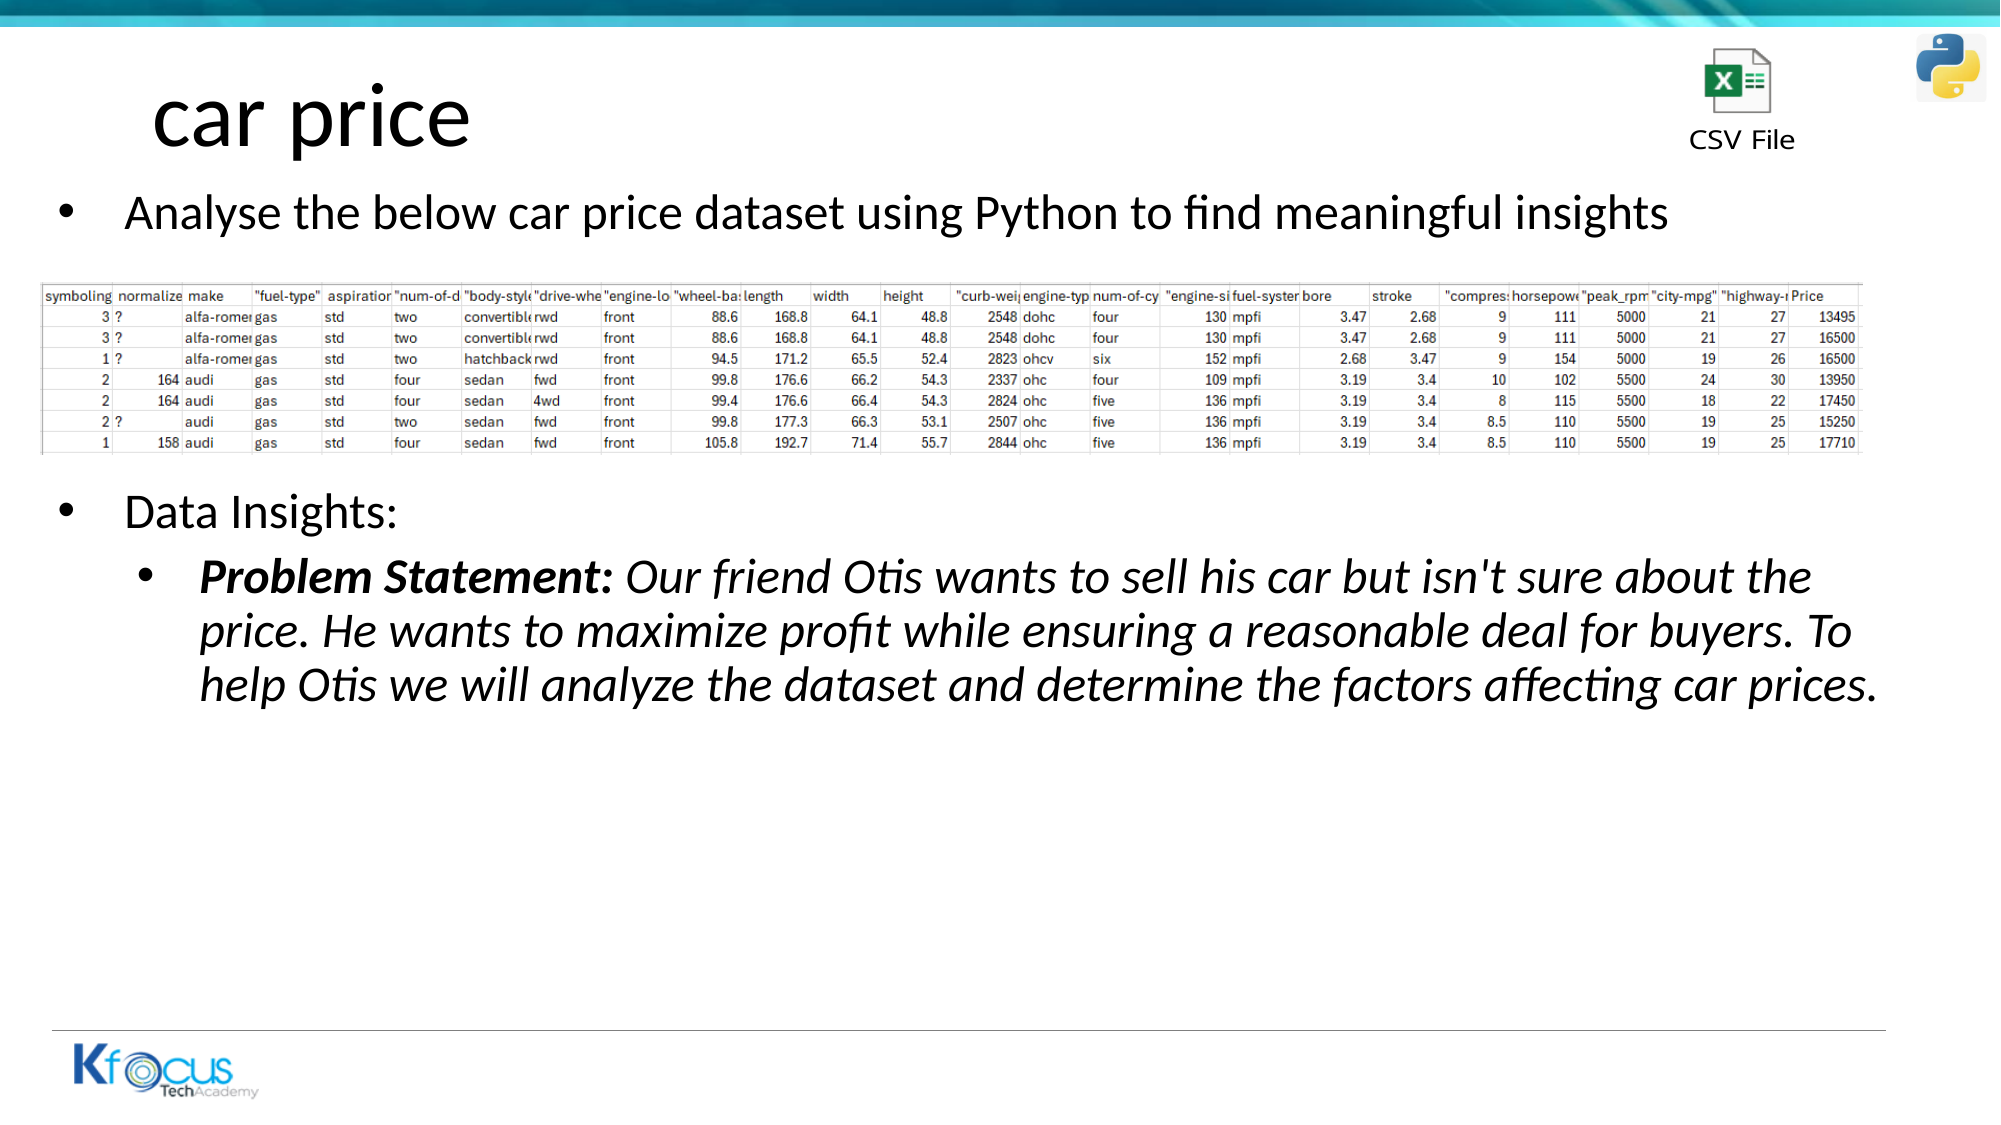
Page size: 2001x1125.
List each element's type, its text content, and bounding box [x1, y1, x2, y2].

picture [74, 1042, 259, 1108]
picture [40, 282, 1863, 455]
picture [0, 0, 2000, 27]
list Analyse the below car price dataset using Python to find meaningful insights Data Insights: Problem Statement: Our friend Otis wants to sell his car but isn't sure about the price. He wants to maximize profit while ensuring a reasonable deal for buyers. To help Otis we will analyze the dataset and determine the factors affecting car prices. [34, 178, 1918, 866]
title car price [137, 59, 1616, 152]
picture [1910, 28, 1987, 102]
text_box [1621, 46, 1863, 230]
